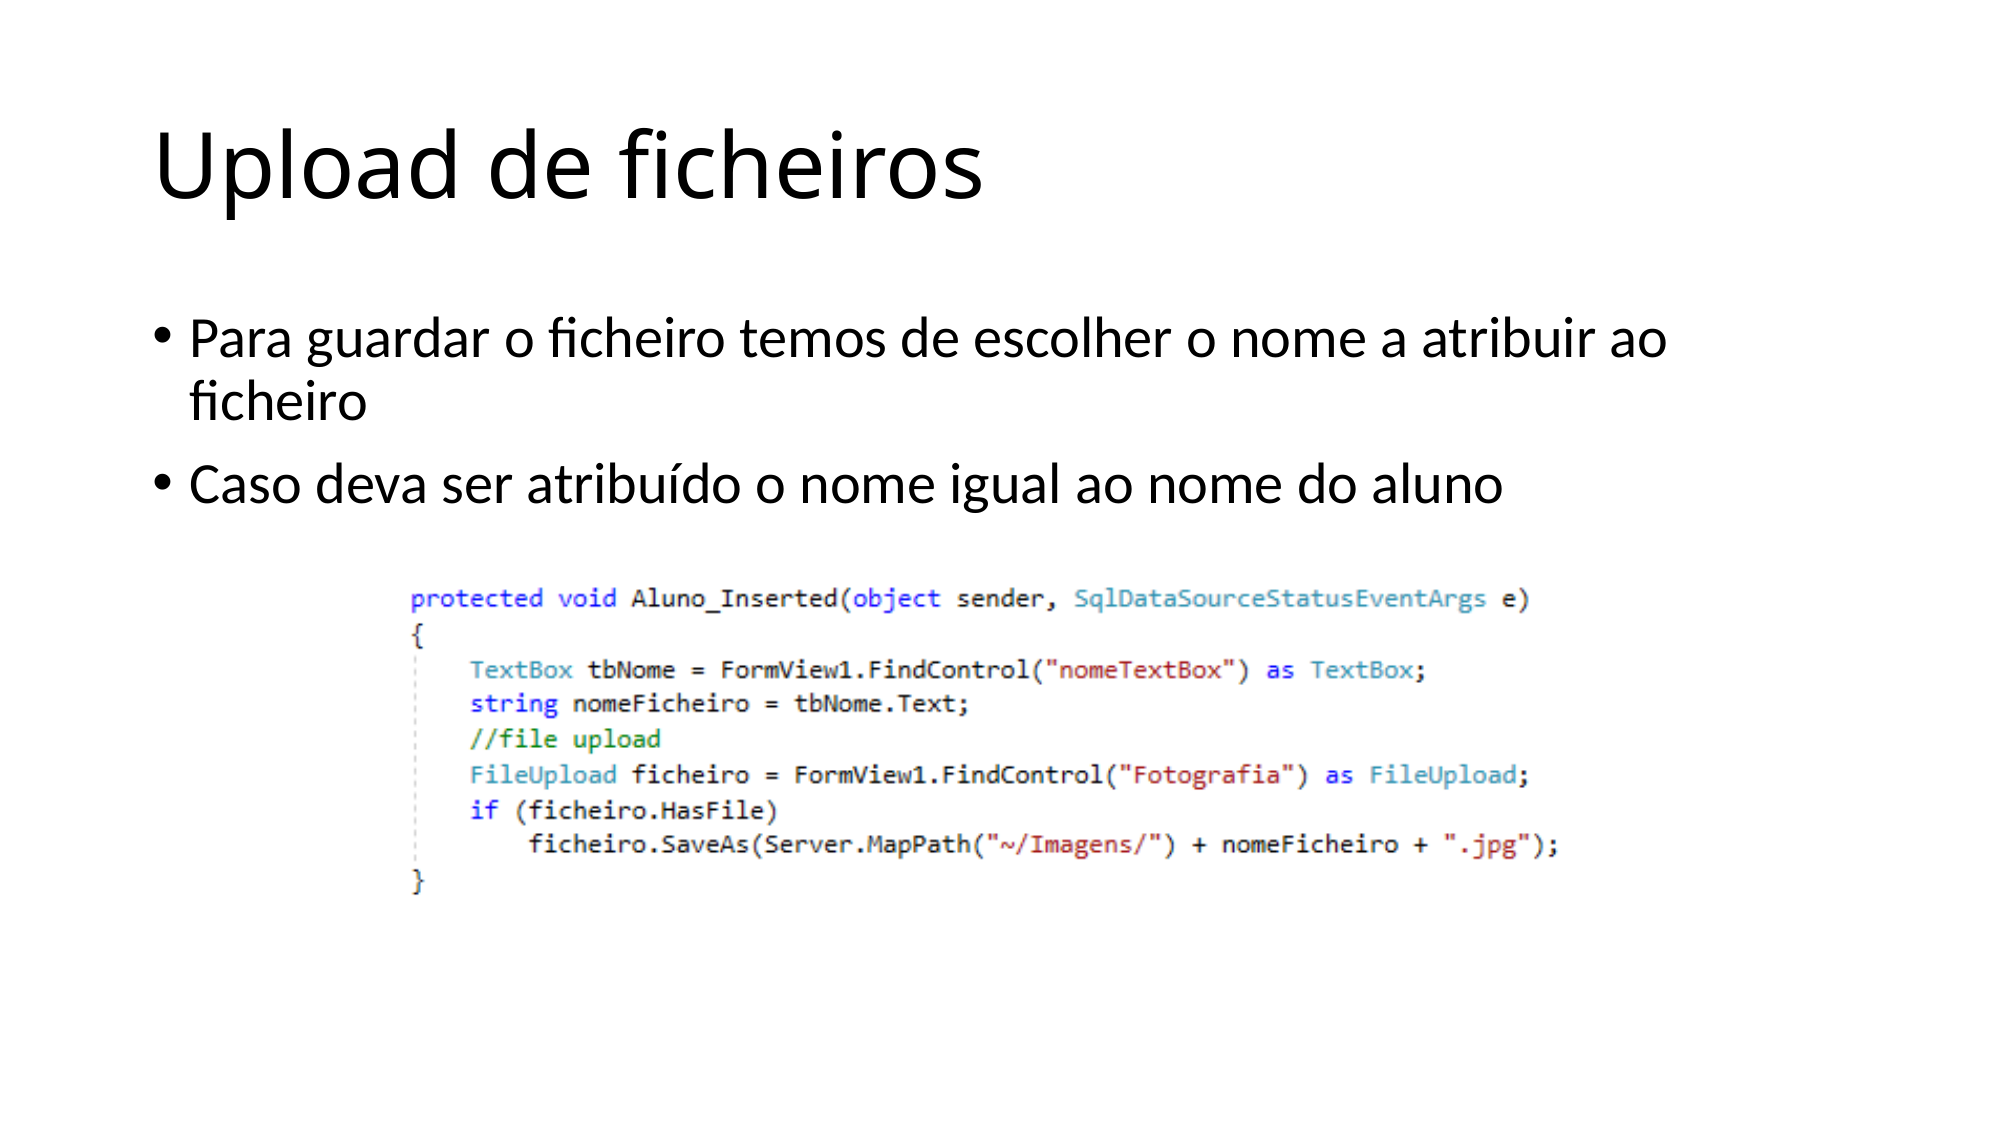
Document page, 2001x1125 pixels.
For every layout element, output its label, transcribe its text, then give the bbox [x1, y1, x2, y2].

picture [400, 582, 1619, 914]
title Upload de ficheiros [137, 59, 1863, 278]
list Para guardar o ficheiro temos de escolher o nome a atribuir ao ficheiro Caso deva ser atribuído o nome igual ao nome do aluno [137, 299, 1863, 1014]
